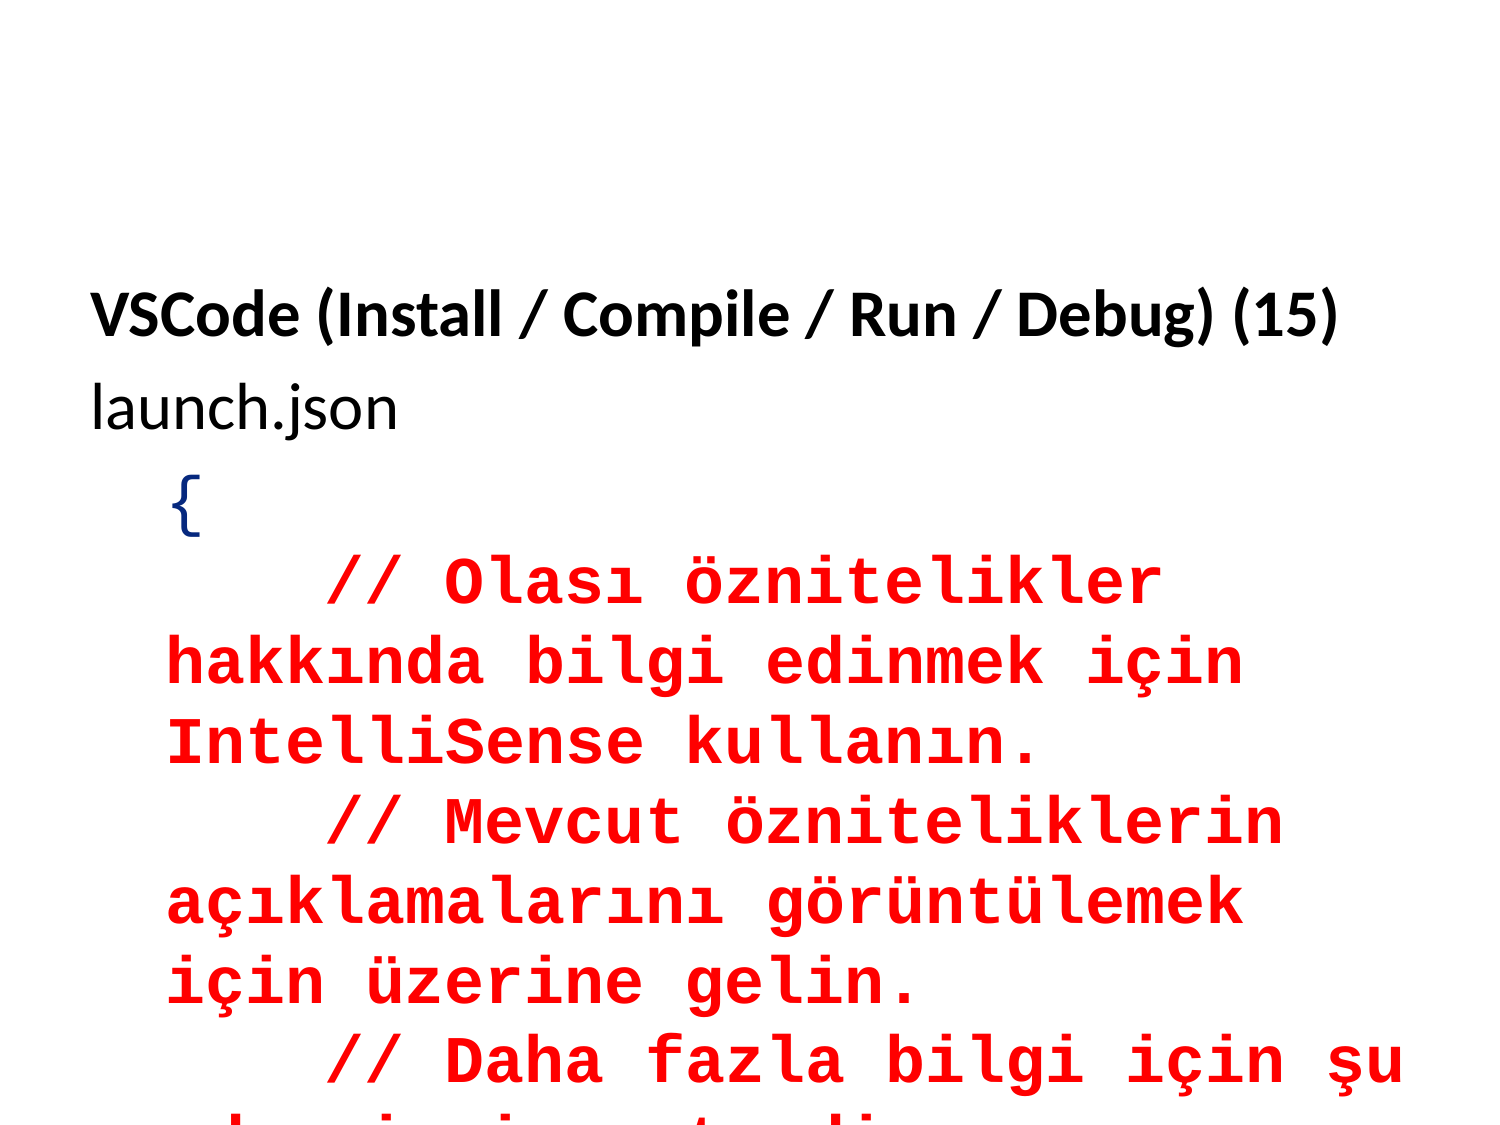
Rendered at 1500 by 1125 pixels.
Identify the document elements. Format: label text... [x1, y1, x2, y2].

list VSCode (Install / Compile / Run / Debug) (15) launch.json { // Olası öznitelikler hakkında bilgi edinmek için IntelliSense kullanın. // Mevcut özniteliklerin açıklamalarını görüntülemek için üzerine gelin. // Daha fazla bilgi için şu adresi ziyaret edin: https://go.microsoft.com/fwlink/?linkid=830387 "version": "0.2.0", "configurations": [ { "name": "gcc.exe - Etkin dosyayı derle ve dosyada hata ayıkla", "type": "cppdbg", "request": "launch", "program": "${fileDirname}\\${fileBasenameNoExtension}.exe", "args": [], "stopAtEntry": false, "cwd": "${fileDirname}", "environment": [], "externalConsole": false, "MIMode": "gdb", "miDebuggerPath": "C:\\Program Files\\mingw-w64\\x86_64-8.1.0-win32-seh-rt_v6-rev0\\mingw64\\bin\\gdb.exe", "setupCommands": [ { "description": "gdb için düzgün yazdırmayı etkinleştir", "text": "-enable-pretty-printing", "ignoreFailures": true } ], "preLaunchTask": "C/C++: gcc.exe etkin dosyayı derle" } ] } [75, 262, 1425, 1005]
